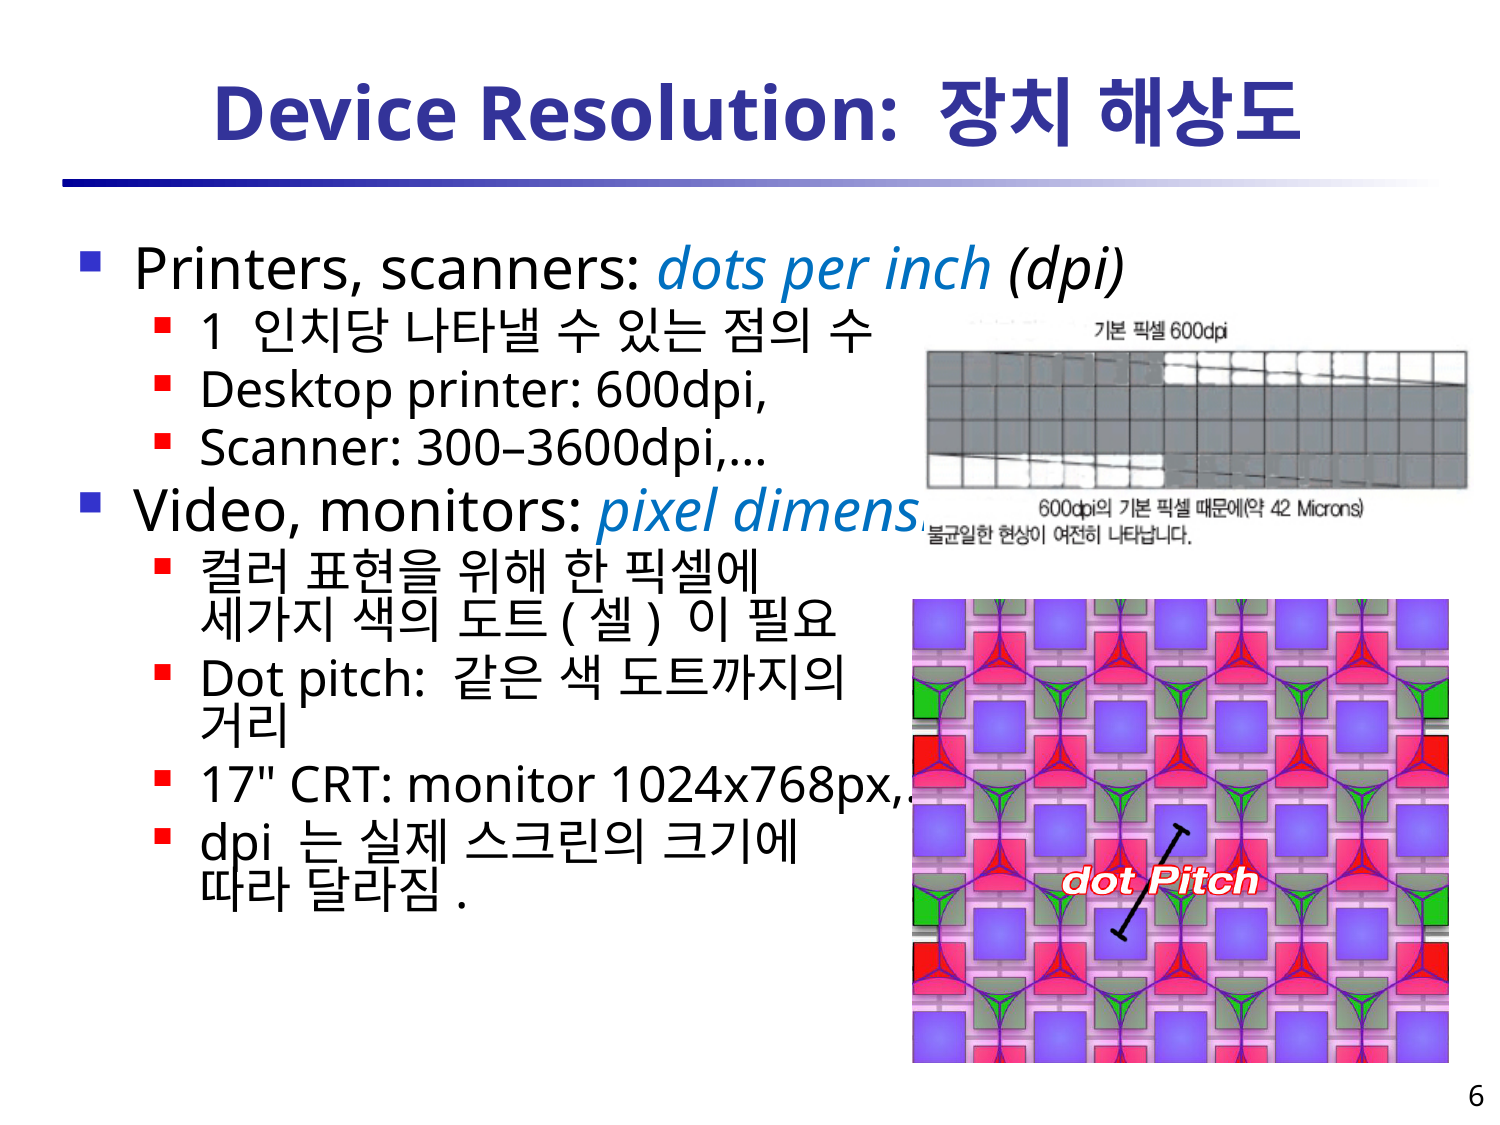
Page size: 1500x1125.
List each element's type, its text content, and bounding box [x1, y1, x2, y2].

picture [924, 312, 1474, 554]
title Device Resolution: 장치 해상도 [125, 37, 1391, 163]
list Printers, scanners: dots per inch (dpi) 1 인치당 나타낼 수 있는 점의 수 Desktop printer: 600dpi, Scanner: 300–3600dpi,… Video, monitors: pixel dimensions 컬러 표현을 위해 한 픽셀에 세가지 색의 도트(셀) 이 필요 Dot pitch: 같은 색 도트까지의 거리 17" CRT: monitor 1024x768px,… dpi 는 실제 스크린의 크기에 따라 달라짐. [62, 237, 1450, 1075]
slide_number 6 [1187, 1074, 1500, 1125]
picture [912, 599, 1450, 1063]
